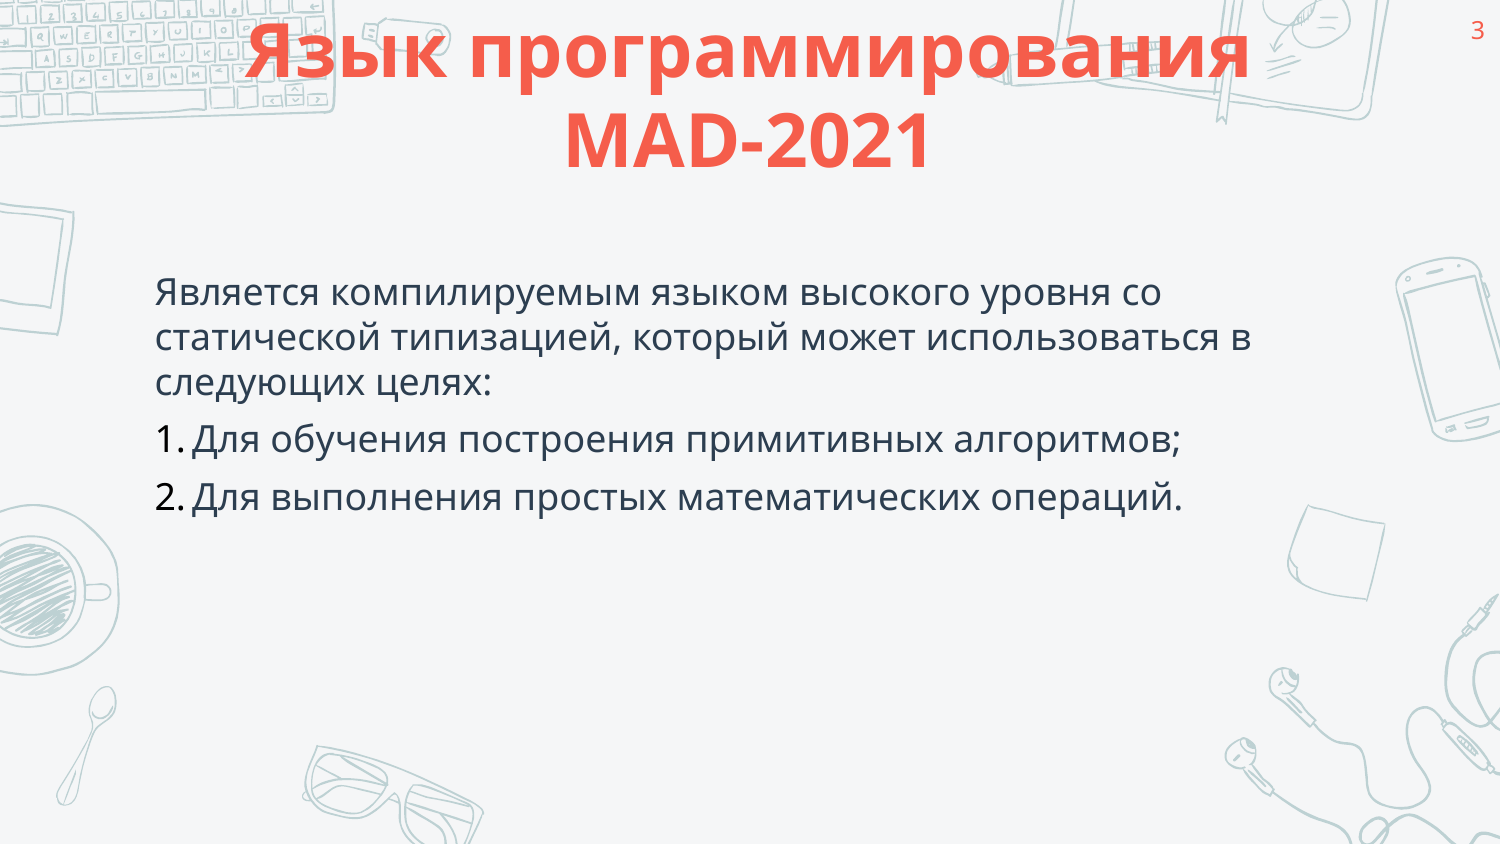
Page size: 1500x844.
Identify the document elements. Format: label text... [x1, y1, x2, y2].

slide_number 3 [1435, 0, 1500, 53]
title Язык программирования MAD-2021 [185, 102, 1315, 198]
text_box Является компилируемым языком высокого уровня со статической типизацией, который может использоваться в следующих целях: Для обучения построения примитивных алгоритмов; Для выполнения простых математических операций. [139, 252, 1330, 607]
